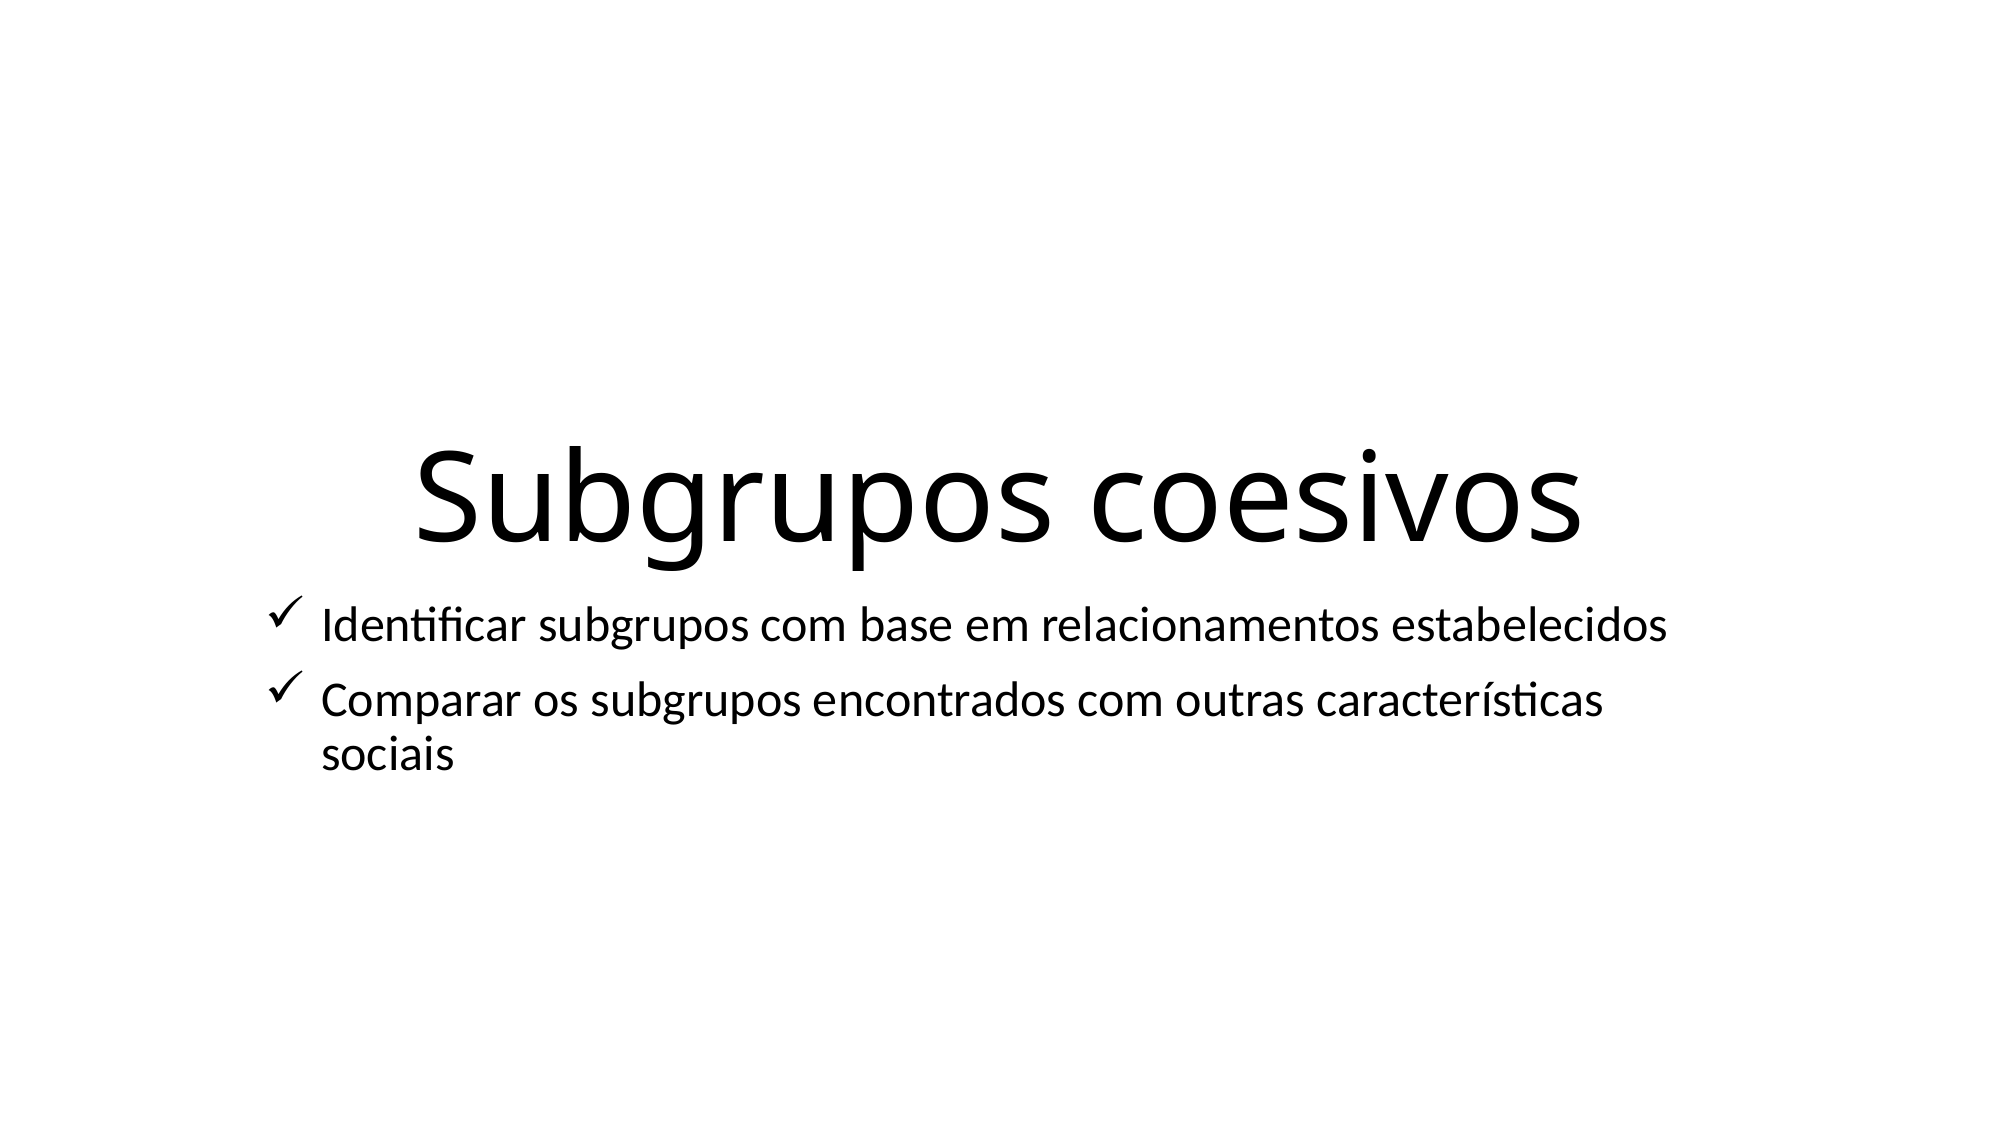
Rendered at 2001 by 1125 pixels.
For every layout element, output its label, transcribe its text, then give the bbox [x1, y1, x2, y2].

title Subgrupos coesivos [249, 184, 1750, 576]
subtitle Identificar subgrupos com base em relacionamentos estabelecidos Comparar os subgrupos encontrados com outras características sociais [249, 590, 1750, 863]
